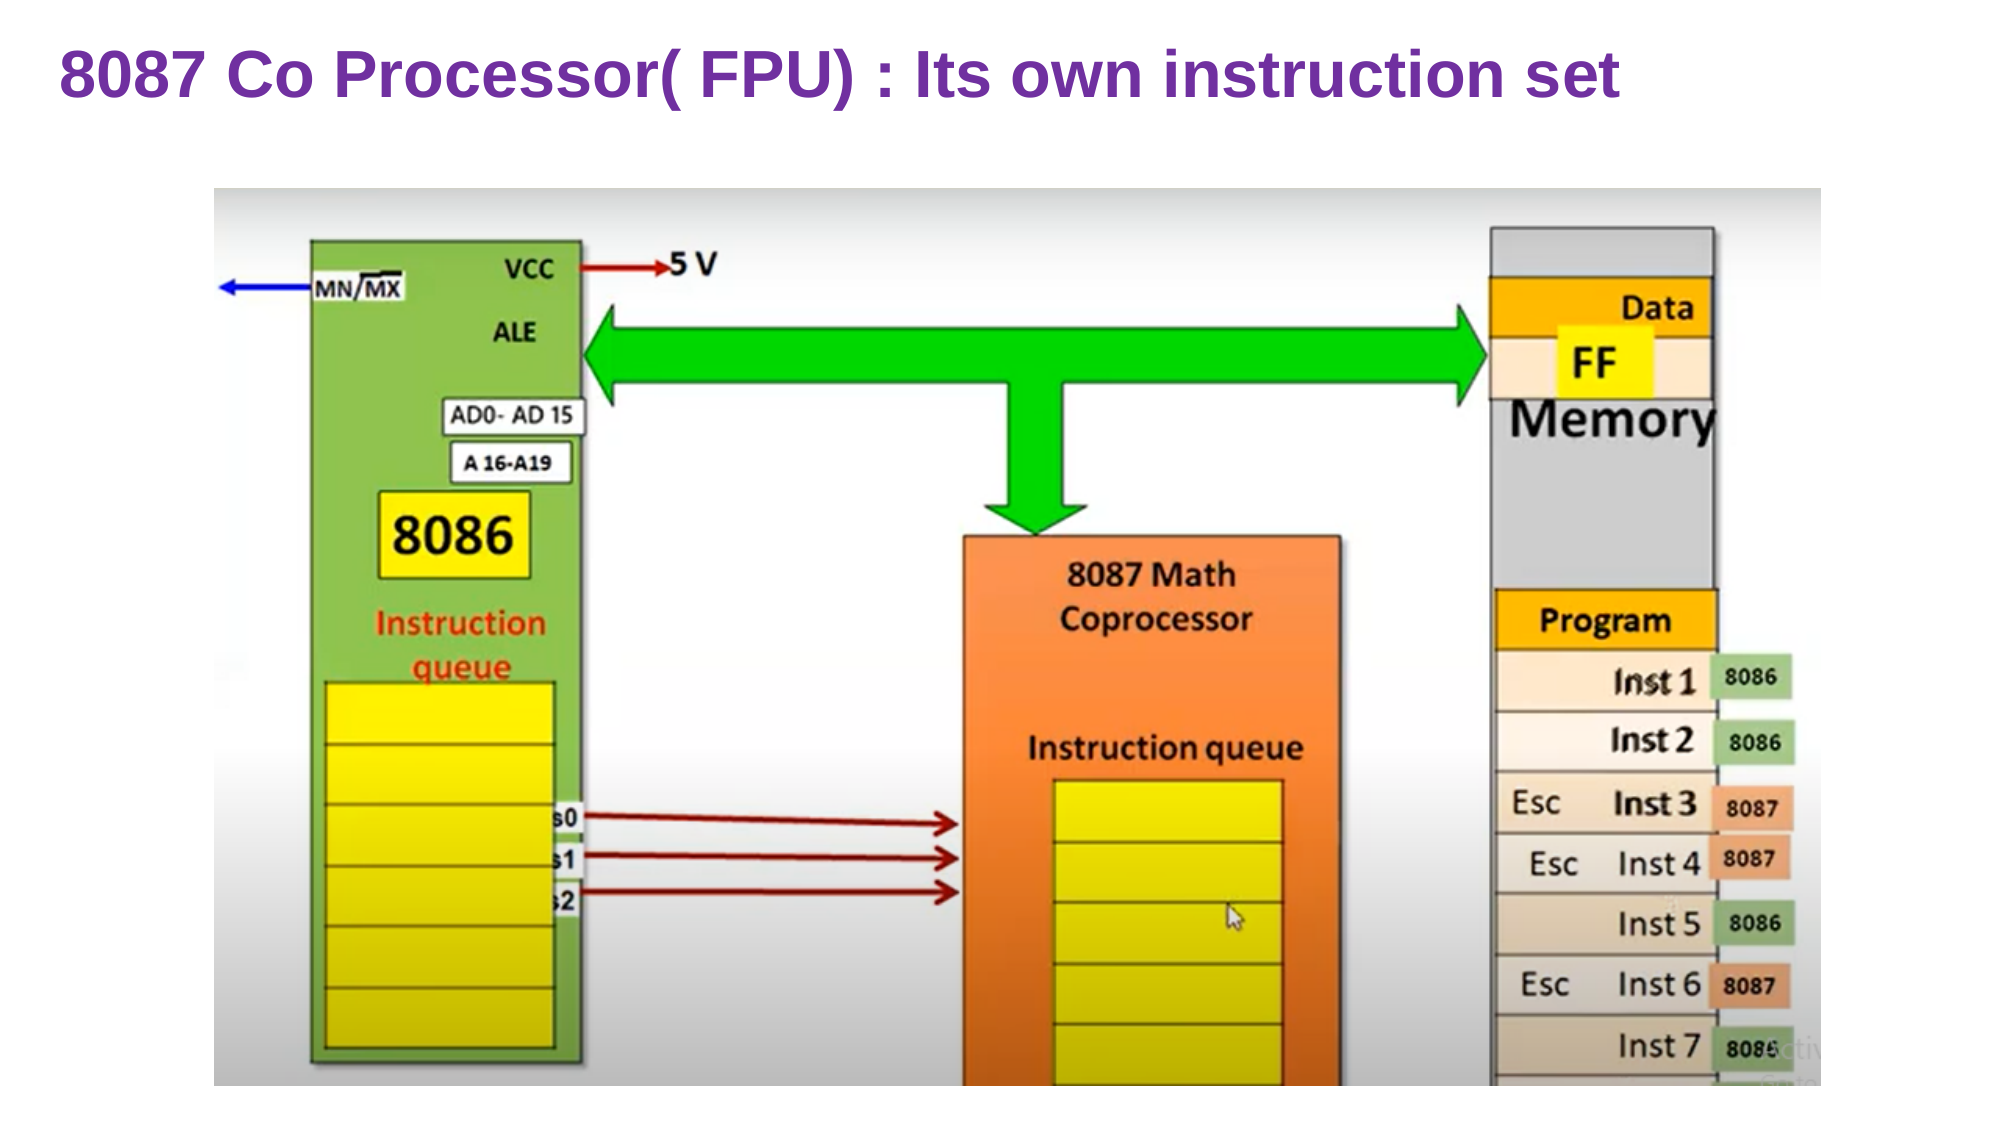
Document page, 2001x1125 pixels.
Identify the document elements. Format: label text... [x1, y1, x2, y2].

picture [214, 188, 1821, 1086]
text_box 8087 Co Processor( FPU) : Its own instruction set [45, 32, 1865, 189]
